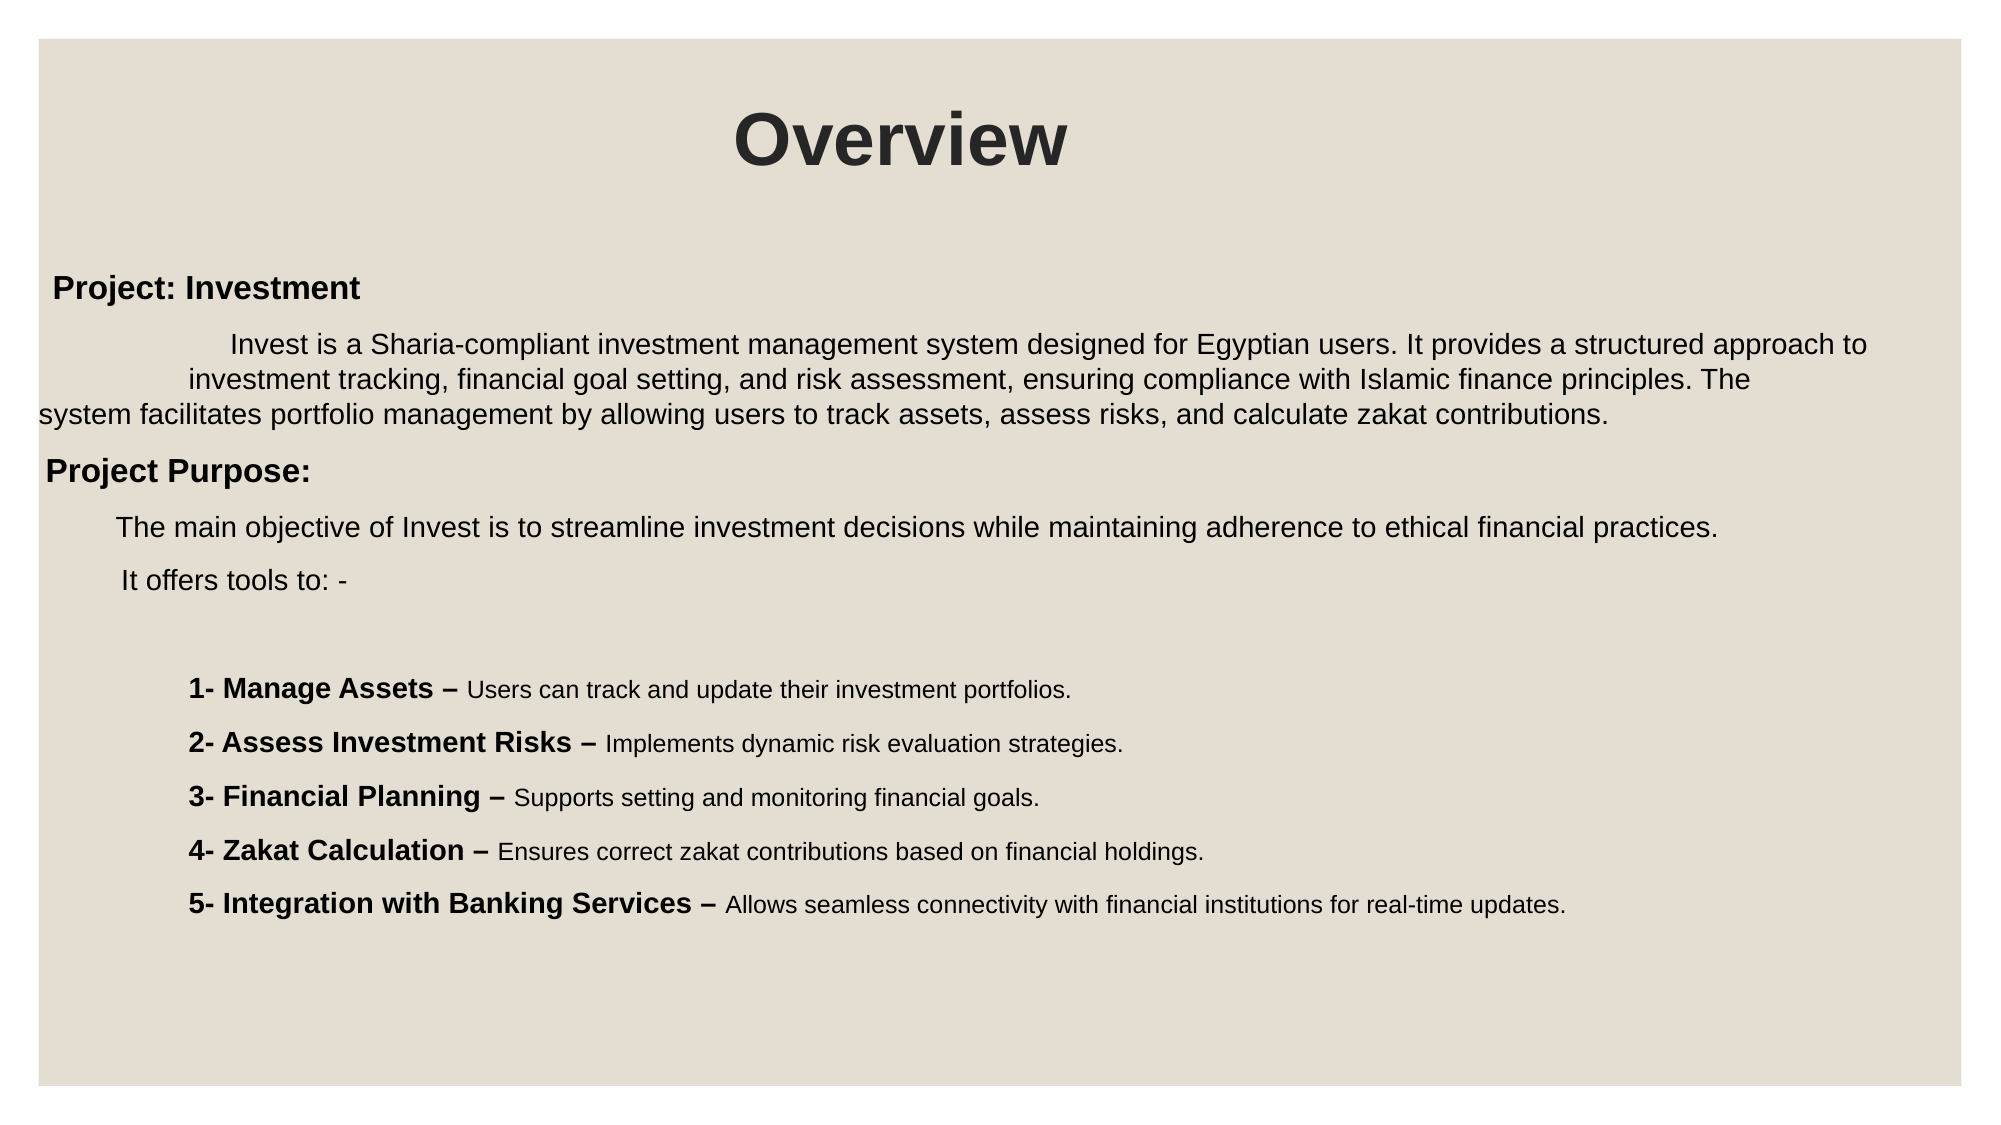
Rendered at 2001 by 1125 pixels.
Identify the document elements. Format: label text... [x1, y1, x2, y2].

list Project: Investment Invest is a Sharia-compliant investment management system designed for Egyptian users. It provides a structured approach to investment tracking, financial goal setting, and risk assessment, ensuring compliance with Islamic finance principles. The system facilitates portfolio management by allowing users to track assets, assess risks, and calculate zakat contributions. Project Purpose: The main objective of Invest is to streamline investment decisions while maintaining adherence to ethical financial practices. It offers tools to: - 1- Manage Assets – Users can track and update their investment portfolios. 2- Assess Investment Risks – Implements dynamic risk evaluation strategies. 3- Financial Planning – Supports setting and monitoring financial goals. 4- Zakat Calculation – Ensures correct zakat contributions based on financial holdings. 5- Integration with Banking Services – Allows seamless connectivity with financial institutions for real-time updates. [23, 195, 1945, 1081]
title Overview [251, 44, 1556, 195]
